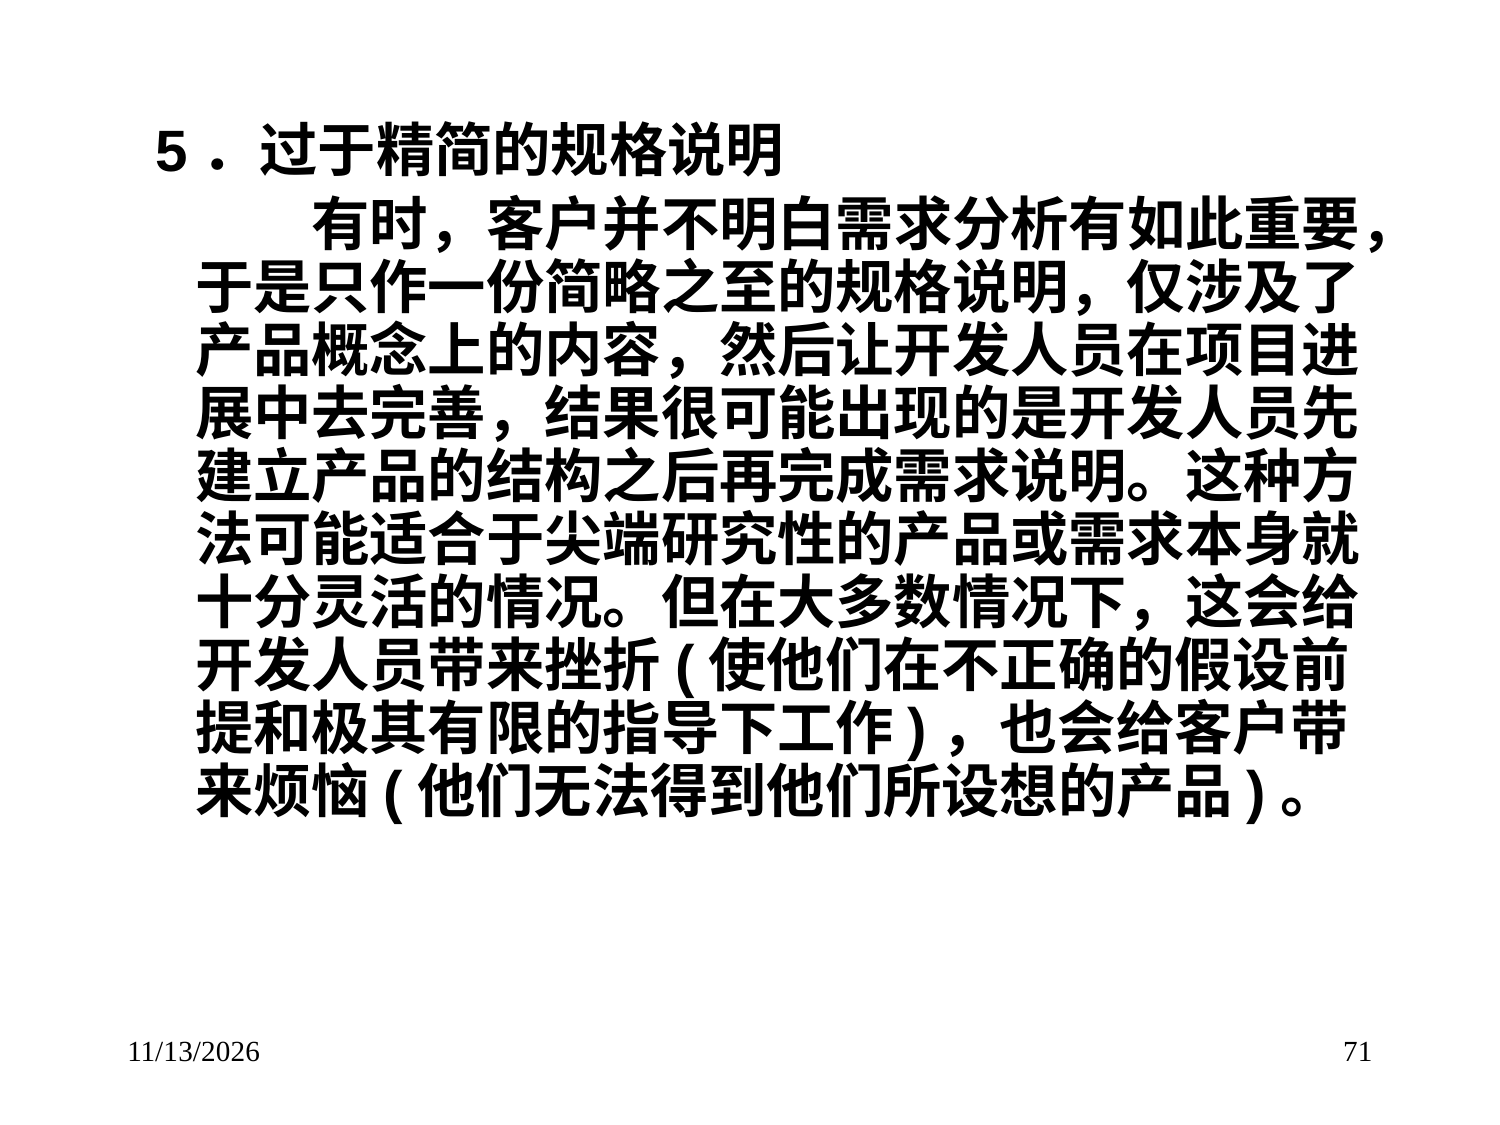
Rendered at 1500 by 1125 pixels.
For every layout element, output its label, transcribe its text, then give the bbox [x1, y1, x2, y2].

text_box [112, 1024, 425, 1100]
list 5．过于精简的规格说明 有时，客户并不明白需求分析有如此重要，于是只作一份简略之至的规格说明，仅涉及了产品概念上的内容，然后让开发人员在项目进展中去完善，结果很可能出现的是开发人员先建立产品的结构之后再完成需求说明。这种方法可能适合于尖端研究性的产品或需求本身就十分灵活的情况。但在大多数情况下，这会给开发人员带来挫折(使他们在不正确的假设前提和极其有限的指导下工作)，也会给客户带来烦恼(他们无法得到他们所设想的产品)。 [123, 113, 1400, 789]
text_box [1074, 1024, 1388, 1100]
